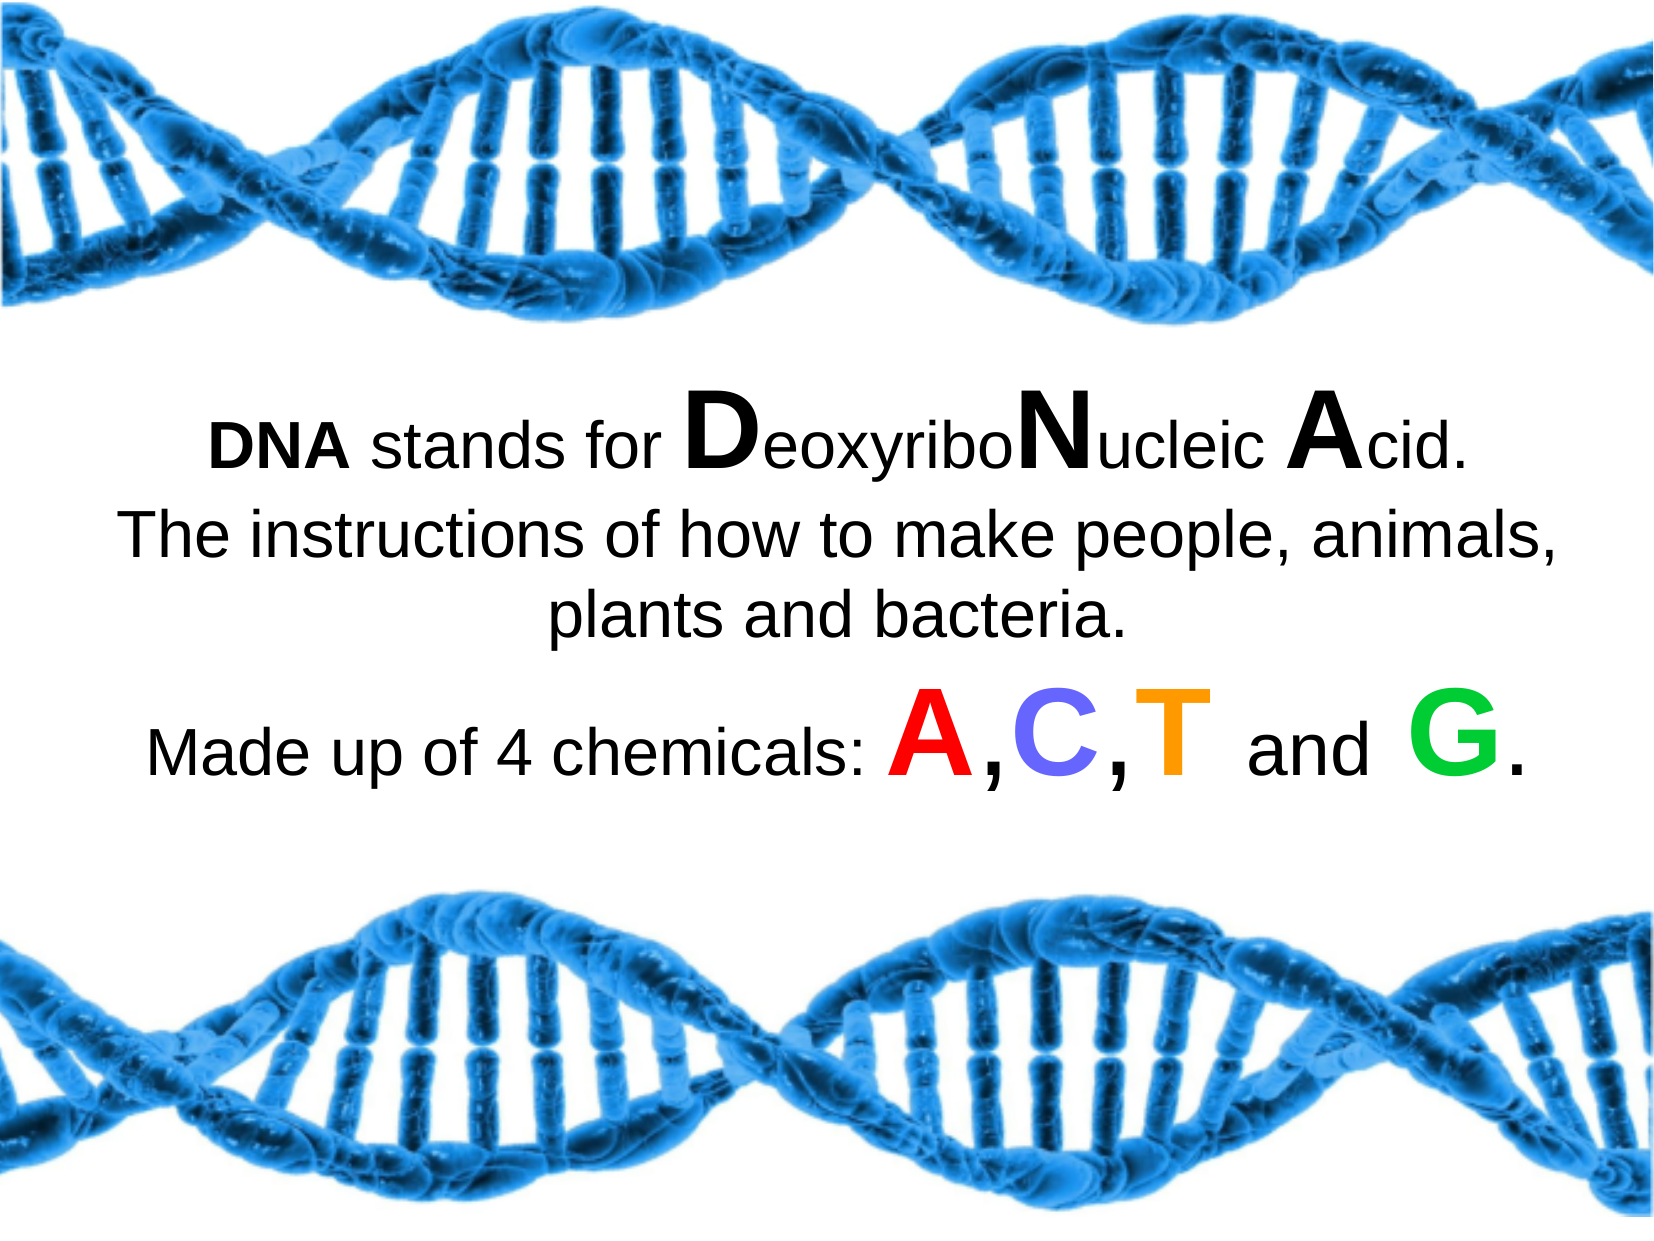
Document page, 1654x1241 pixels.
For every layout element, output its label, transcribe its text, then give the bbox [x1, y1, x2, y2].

picture [0, 850, 1654, 1217]
picture [1, 0, 1653, 368]
text_box [82, 49, 1571, 257]
text_box DNA stands for DeoxyriboNucleic Acid. The instructions of how to make people, animals, plants and bacteria. Made up of 4 chemicals: A,C,T and G. [94, 355, 1583, 1075]
